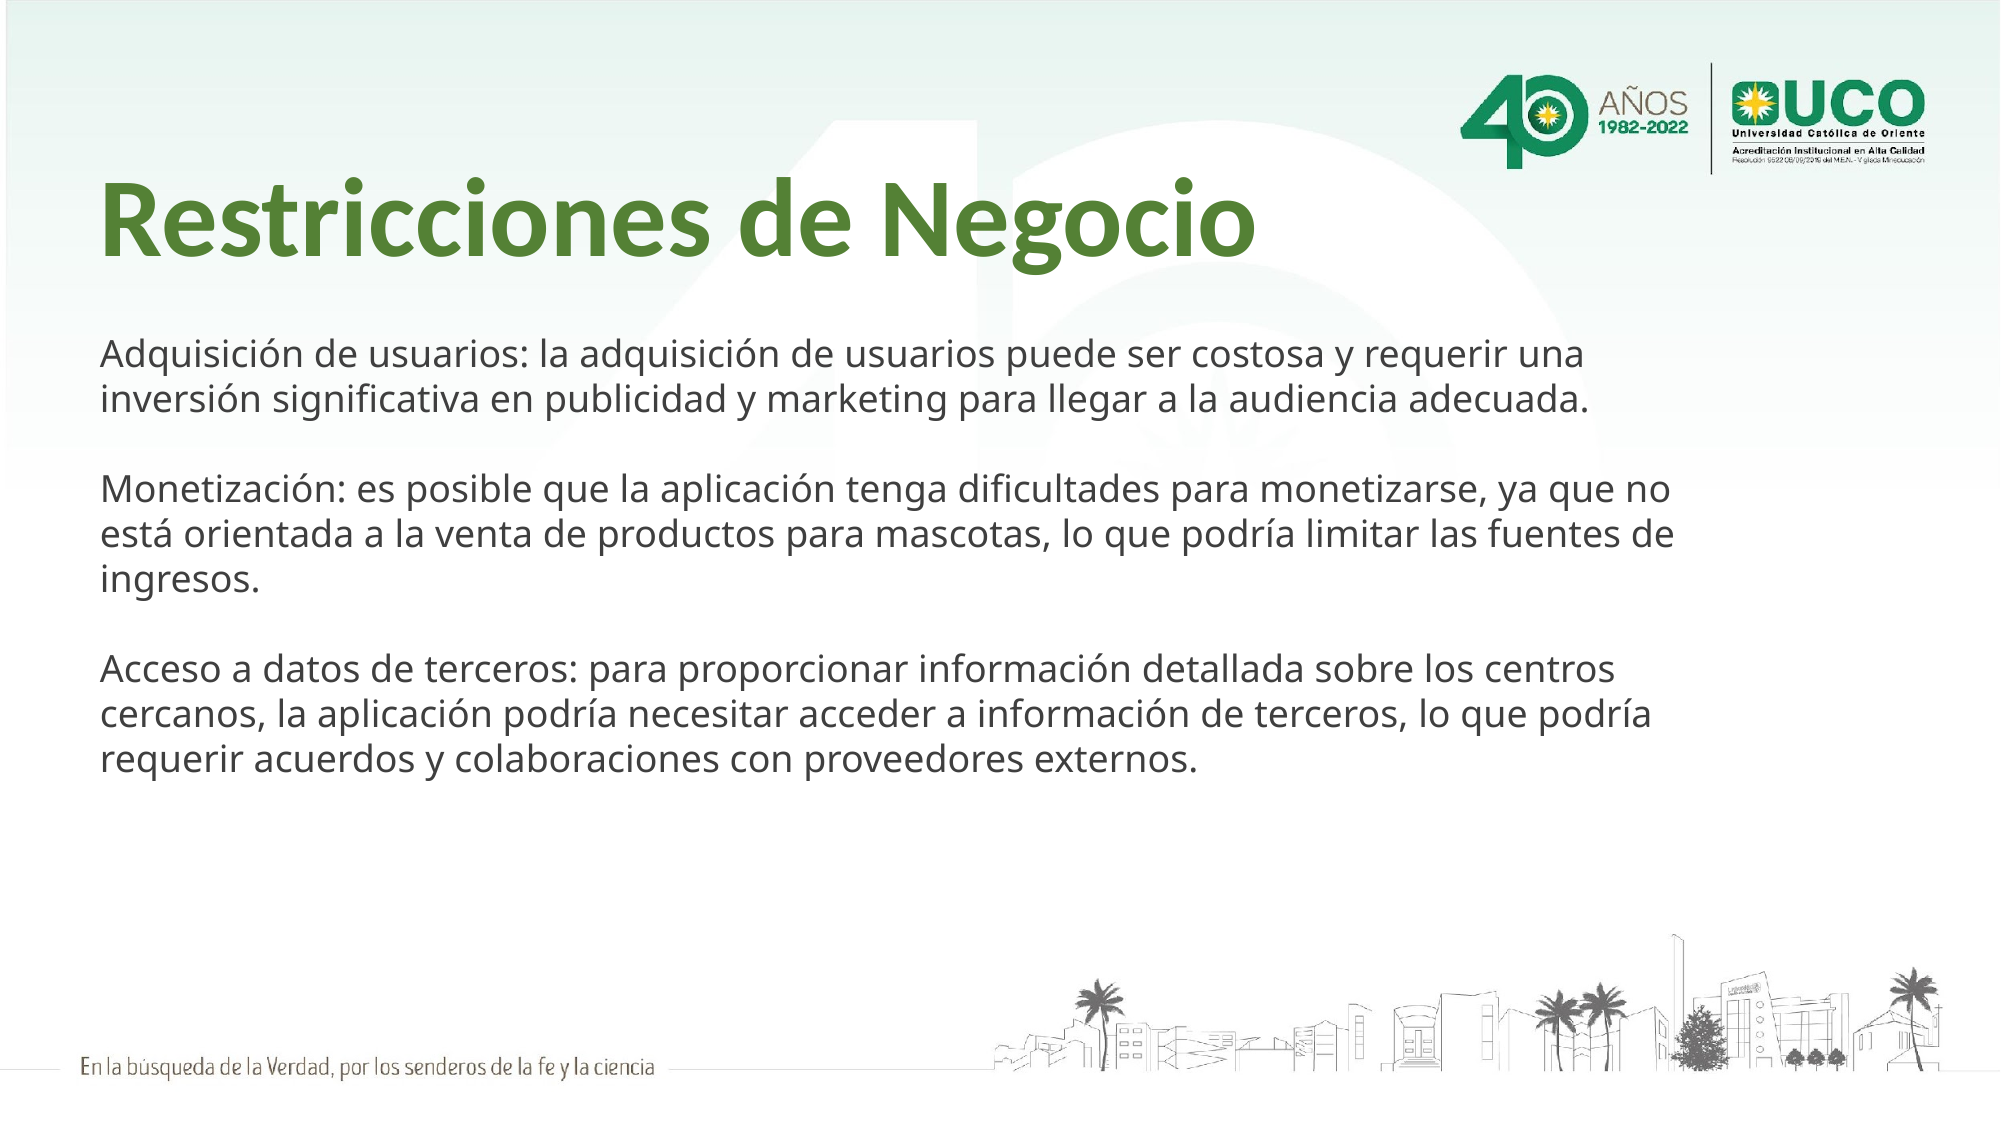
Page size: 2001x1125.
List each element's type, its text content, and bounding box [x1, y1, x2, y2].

title Restricciones de Negocio [84, 59, 1810, 381]
picture [0, 0, 2001, 1125]
text_box Adquisición de usuarios: la adquisición de usuarios puede ser costosa y requerir una inversión significativa en publicidad y marketing para llegar a la audiencia adecuada. Monetización: es posible que la aplicación tenga dificultades para monetizarse, ya que no está orientada a la venta de productos para mascotas, lo que podría limitar las fuentes de ingresos. Acceso a datos de terceros: para proporcionar información detallada sobre los centros cercanos, la aplicación podría necesitar acceder a información de terceros, lo que podría requerir acuerdos y colaboraciones con proveedores externos. [84, 315, 1730, 796]
